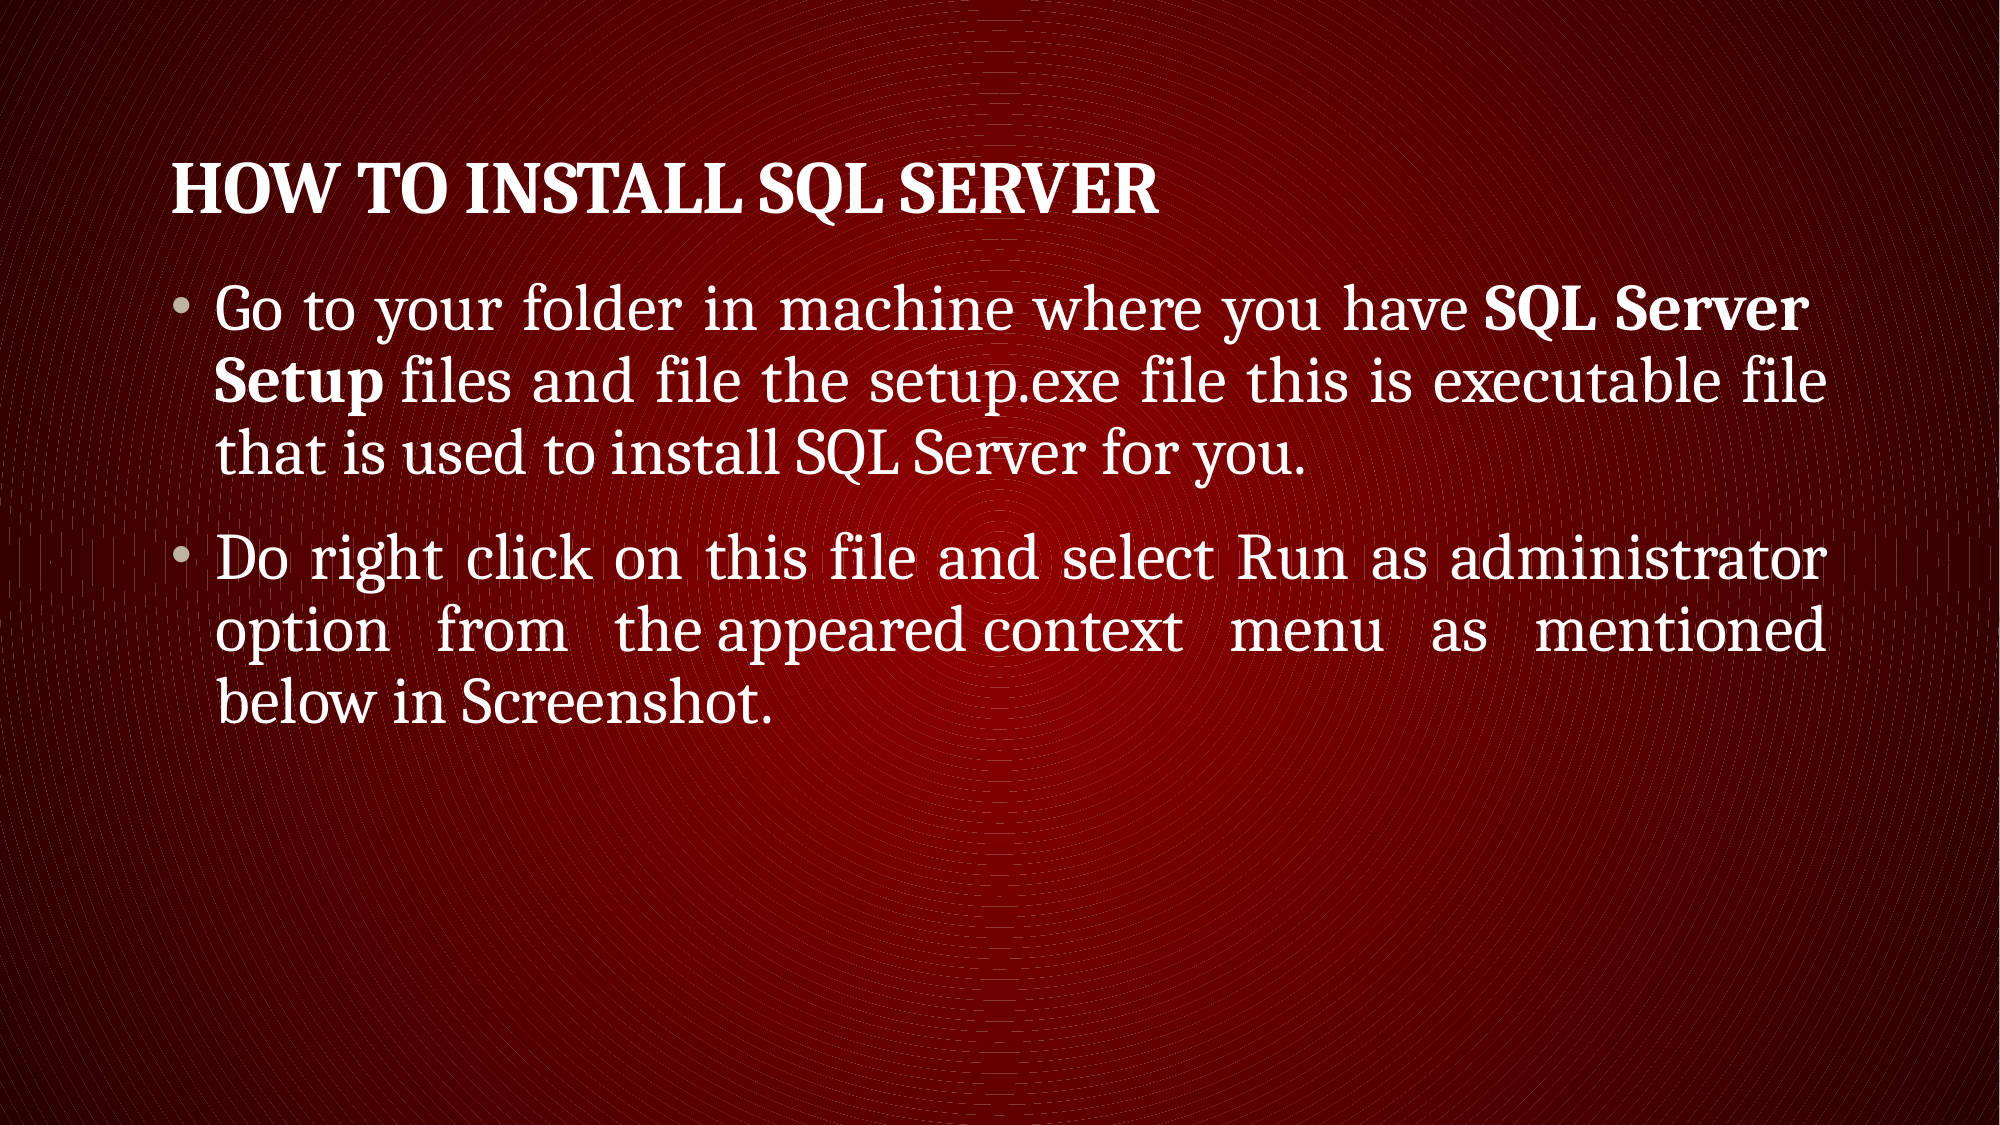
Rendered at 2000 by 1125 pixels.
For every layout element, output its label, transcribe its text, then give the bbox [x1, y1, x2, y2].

title How to install SQL Server [149, 37, 1850, 238]
list Go to your folder in machine where you have SQL Server Setup files and file the setup.exe file this is executable file that is used to install SQL Server for you. Do right click on this file and select Run as administrator option from the appeared context menu as mentioned below in Screenshot. [150, 262, 1851, 996]
